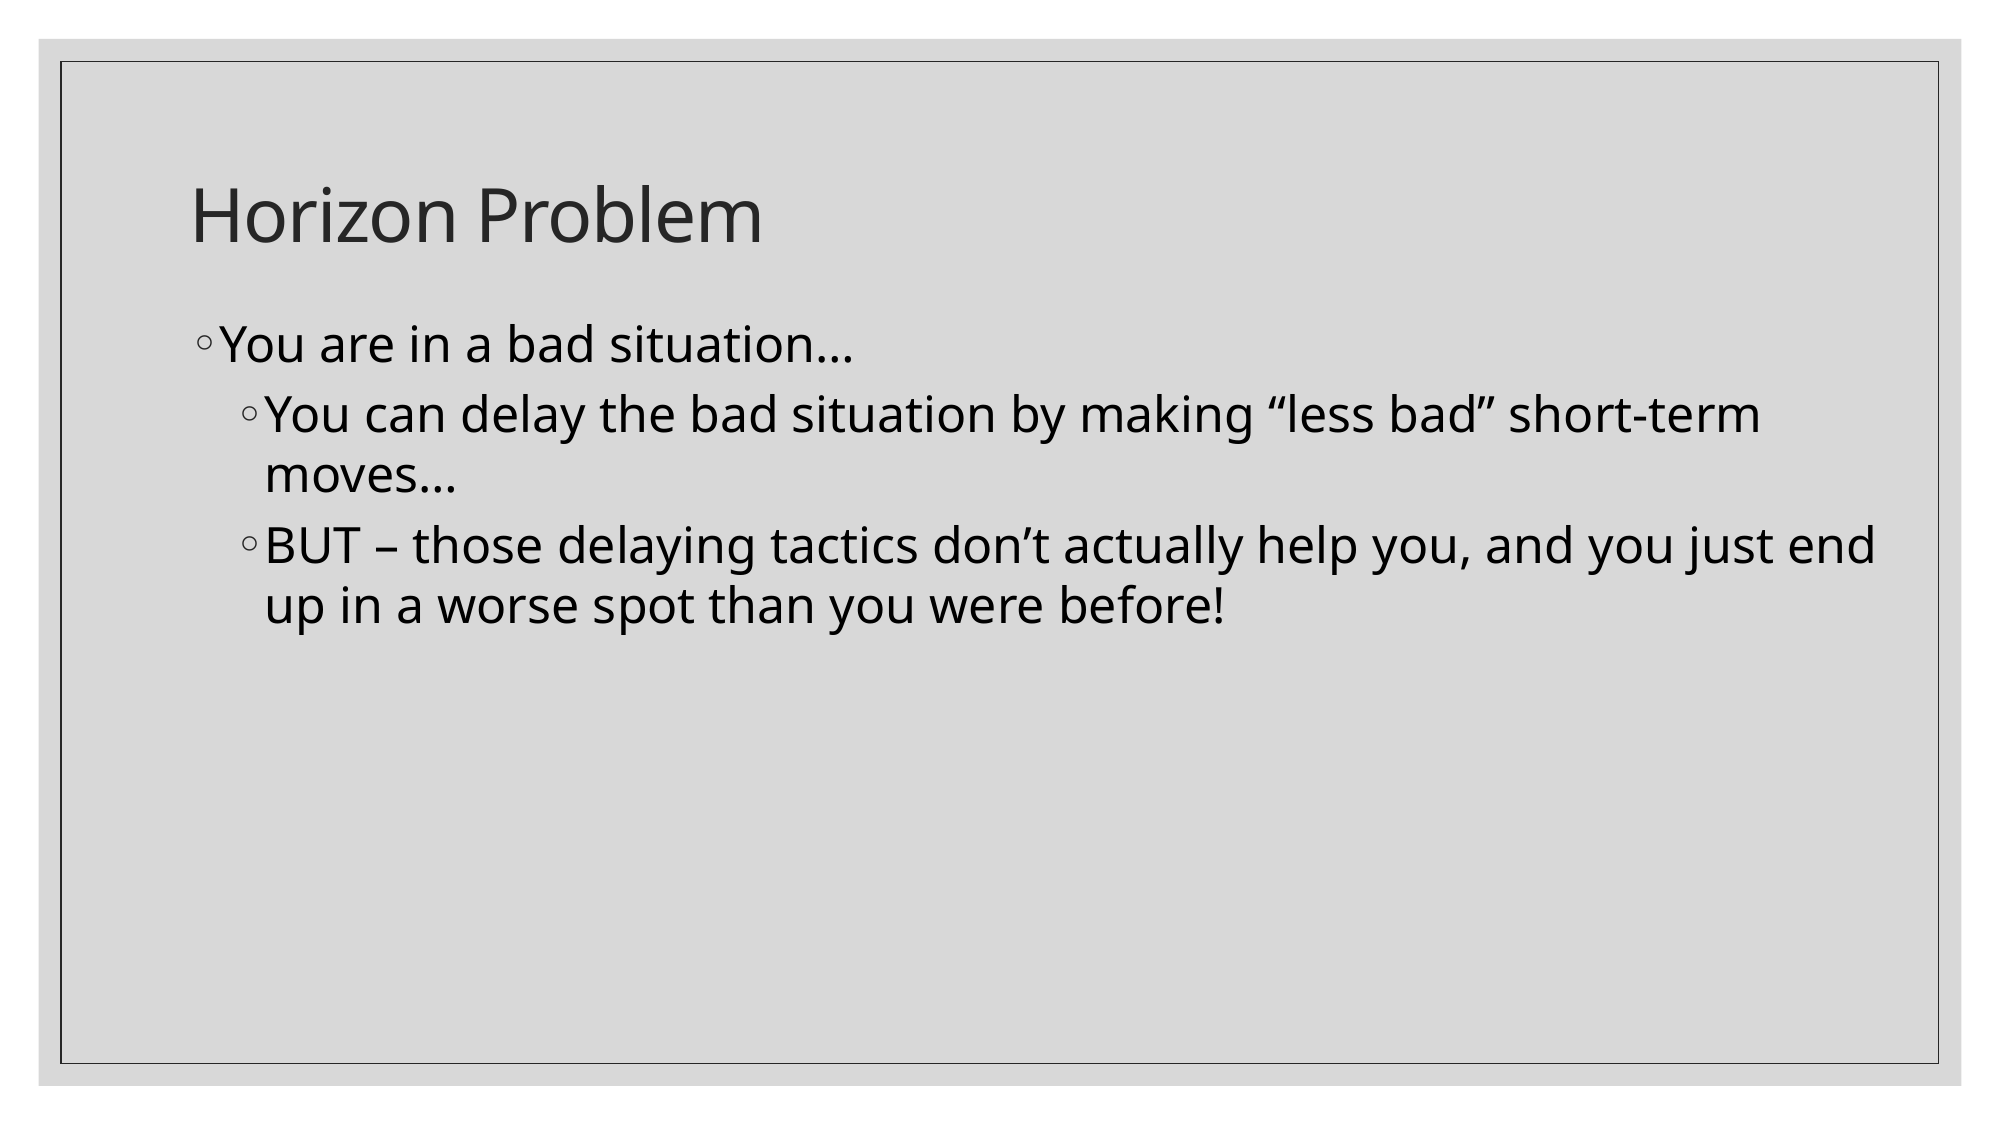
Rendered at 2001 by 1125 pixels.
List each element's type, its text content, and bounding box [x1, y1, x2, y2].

list You are in a bad situation… You can delay the bad situation by making “less bad” short-term moves… BUT – those delaying tactics don’t actually help you, and you just end up in a worse spot than you were before! [174, 292, 1900, 1056]
title Horizon Problem [174, 105, 1825, 292]
